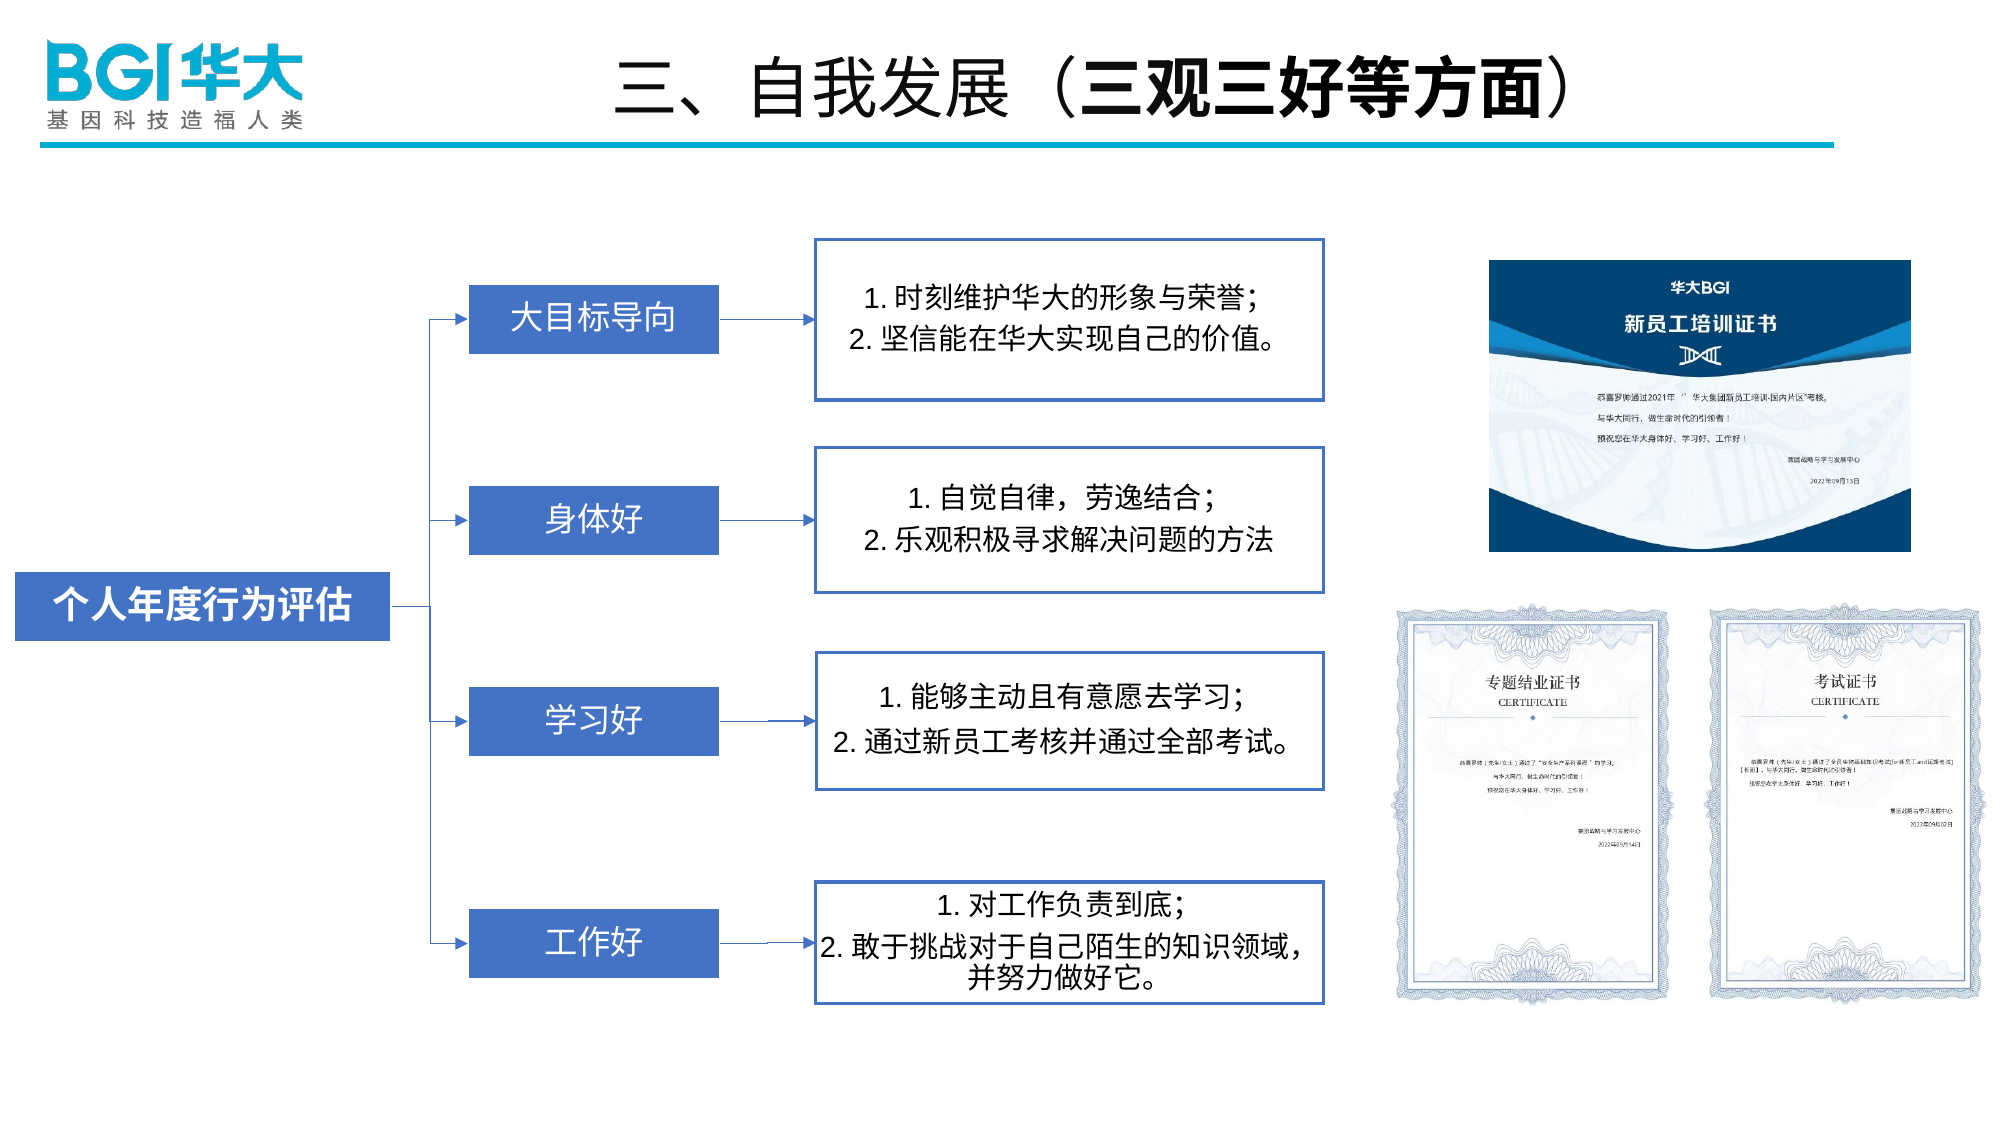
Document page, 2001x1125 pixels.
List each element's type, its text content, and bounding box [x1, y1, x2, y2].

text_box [815, 881, 1324, 1004]
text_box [815, 239, 1324, 401]
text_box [468, 685, 721, 758]
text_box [816, 652, 1324, 790]
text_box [392, 520, 468, 606]
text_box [467, 907, 721, 980]
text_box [392, 319, 468, 520]
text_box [468, 484, 721, 557]
picture [1390, 603, 1675, 1006]
picture [1702, 602, 1987, 1005]
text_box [467, 282, 721, 356]
picture [27, 18, 323, 146]
text_box 三、自我发展（三观三好等方面） [523, 40, 1700, 123]
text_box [13, 570, 392, 643]
picture [1488, 260, 1911, 552]
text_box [392, 606, 468, 944]
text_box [815, 447, 1324, 593]
